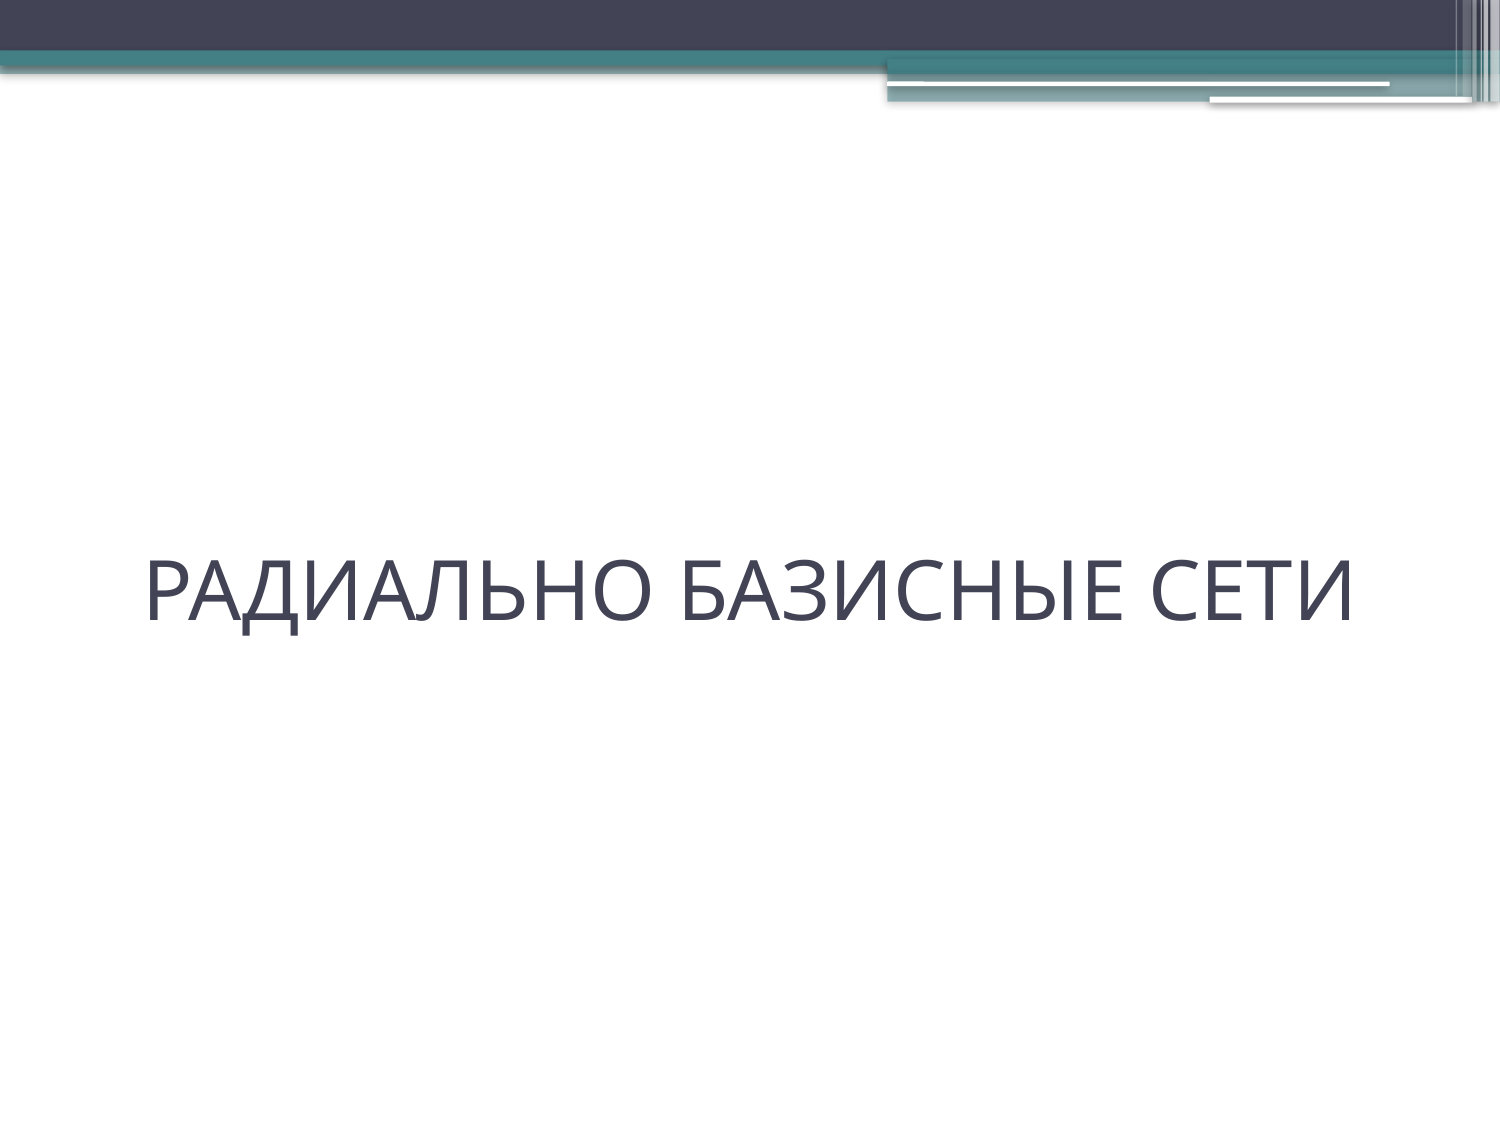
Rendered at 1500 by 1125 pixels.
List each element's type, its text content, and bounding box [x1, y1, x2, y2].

title РАДИАЛЬНО БАЗИСНЫЕ СЕТИ [0, 500, 1500, 675]
